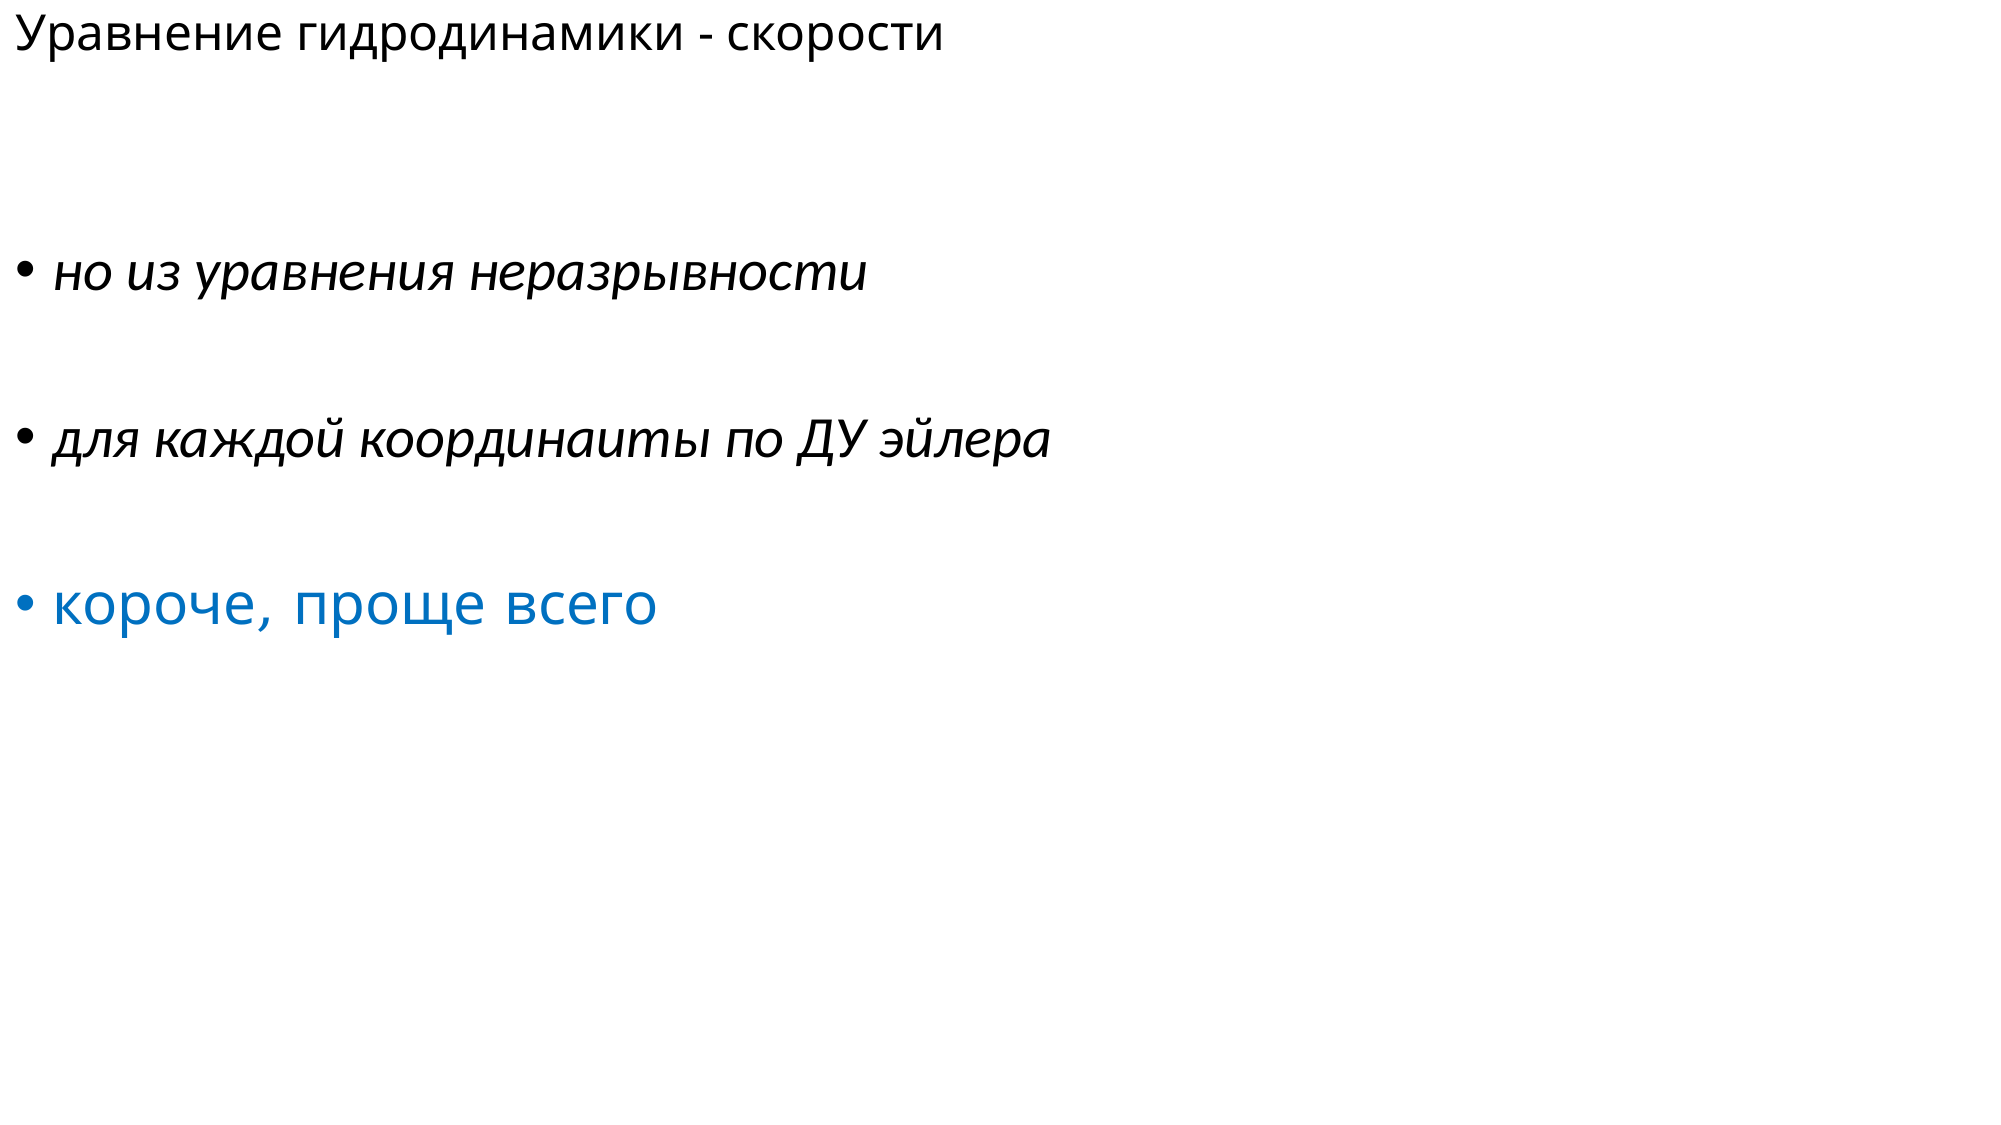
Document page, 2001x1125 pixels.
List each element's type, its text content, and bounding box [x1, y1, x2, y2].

title Уравнение гидродинамики - скорости [0, 0, 1810, 69]
